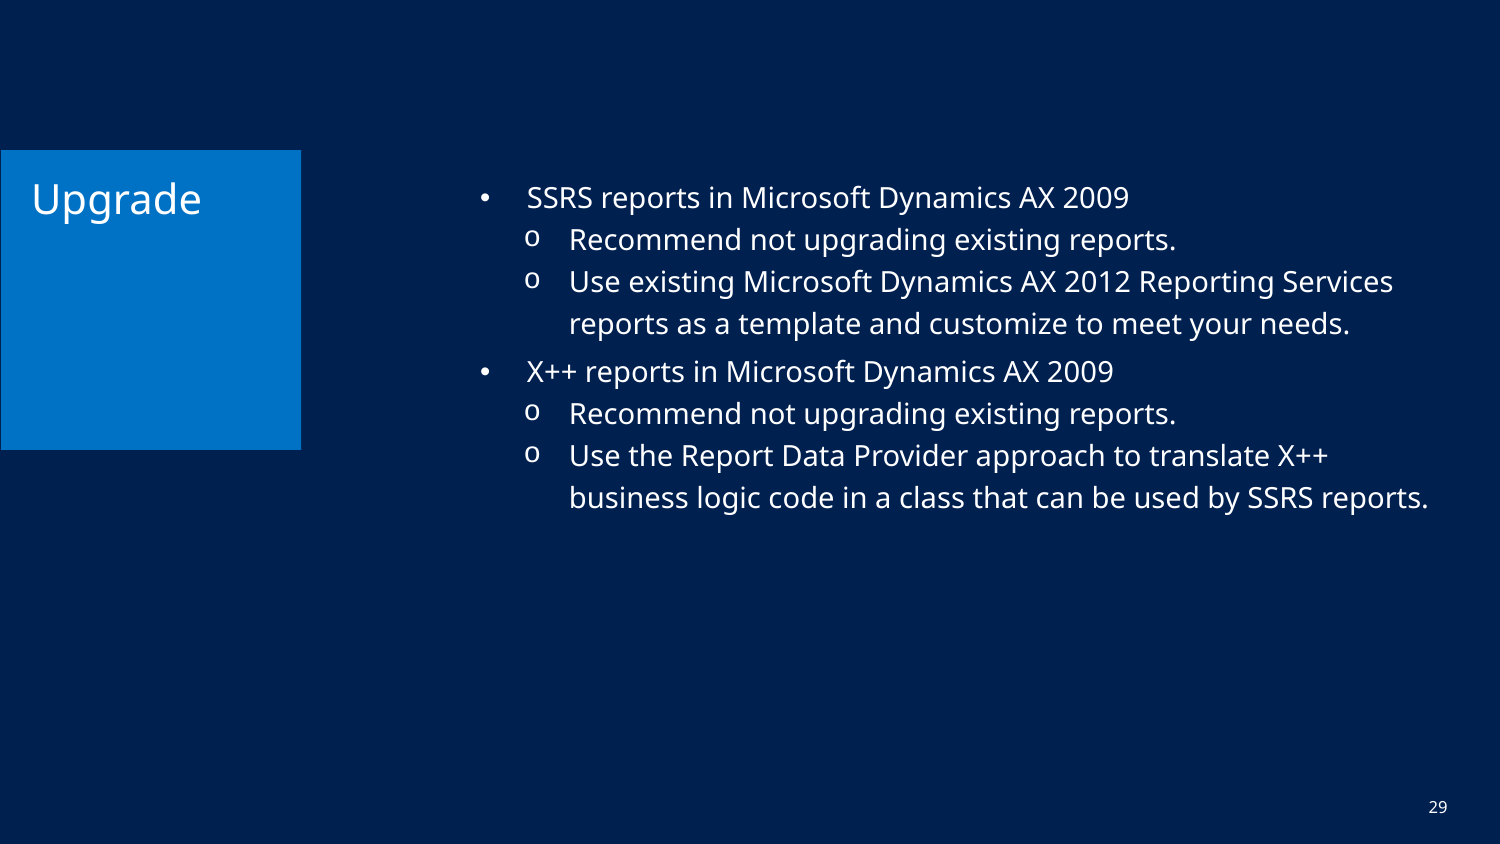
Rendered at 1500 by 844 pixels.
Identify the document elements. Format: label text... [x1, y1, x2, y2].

slide_number 29 [1112, 782, 1463, 827]
title Upgrade [1, 150, 302, 450]
list SSRS reports in Microsoft Dynamics AX 2009 Recommend not upgrading existing reports. Use existing Microsoft Dynamics AX 2012 Reporting Services reports as a template and customize to meet your needs. X++ reports in Microsoft Dynamics AX 2009 Recommend not upgrading existing reports. Use the Report Data Provider approach to translate X++ business logic code in a class that can be used by SSRS reports. [450, 150, 1463, 772]
